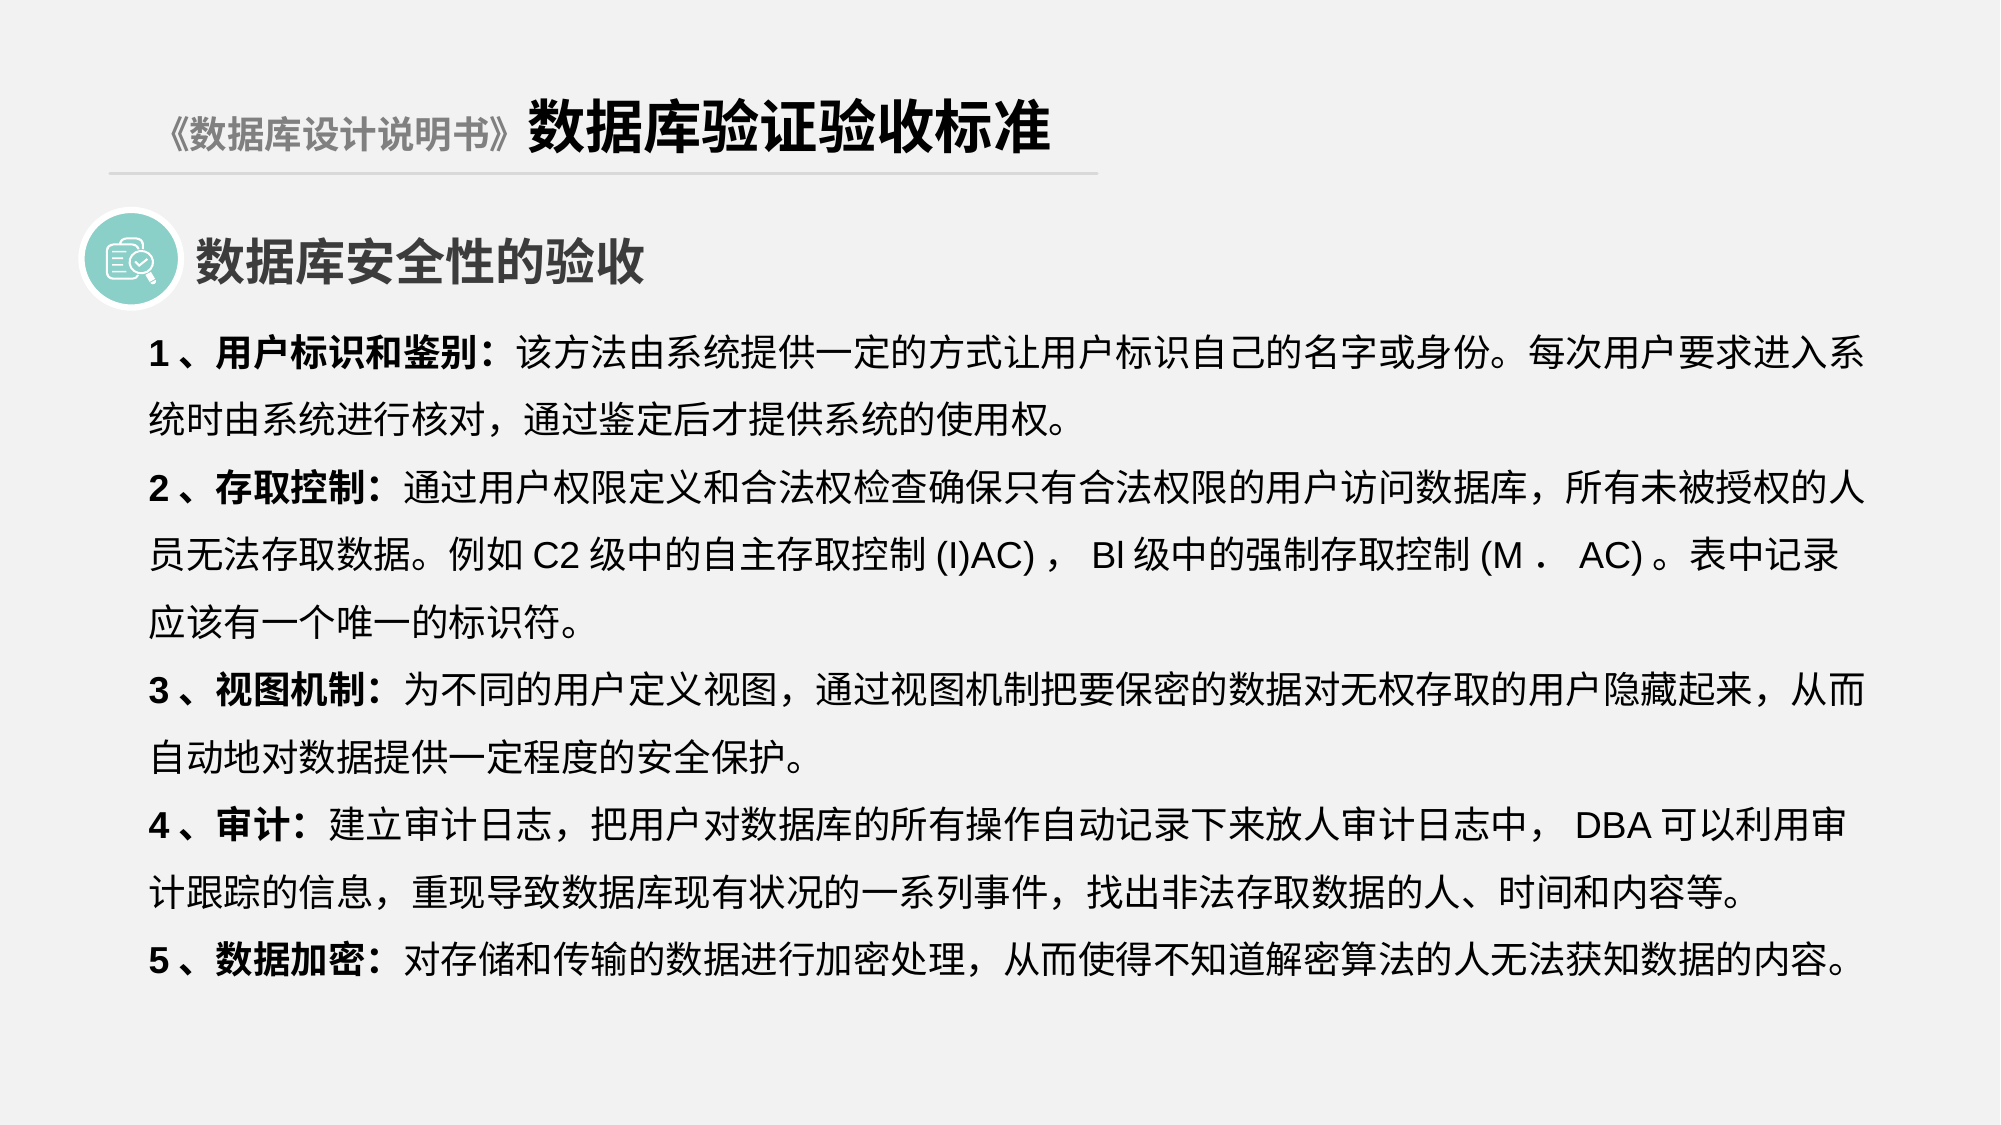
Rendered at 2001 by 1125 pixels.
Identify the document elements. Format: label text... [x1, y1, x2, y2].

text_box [81, 209, 181, 308]
text_box 数据库安全性的验收 [181, 223, 713, 298]
text_box 1、用户标识和鉴别：该方法由系统提供一定的方式让用户标识自己的名字或身份。每次用户要求进入系统时由系统进行核对，通过鉴定后才提供系统的使用权。 2、存取控制：通过用户权限定义和合法权检查确保只有合法权限的用户访问数据库，所有未被授权的人员无法存取数据。例如C2级中的自主存取控制(I)AC)，Bl级中的强制存取控制(M．AC)。表中记录应该有一个唯一的标识符。 3、视图机制：为不同的用户定义视图，通过视图机制把要保密的数据对无权存取的用户隐藏起来，从而自动地对数据提供一定程度的安全保护。 4、审计：建立审计日志，把用户对数据库的所有操作自动记录下来放人审计日志中，DBA可以利用审计跟踪的信息，重现导致数据库现有状况的一系列事件，找出非法存取数据的人、时间和内容等。 5、数据加密：对存储和传输的数据进行加密处理，从而使得不知道解密算法的人无法获知数据的内容。 [133, 299, 1890, 989]
text_box 《数据库设计说明书》数据库验证验收标准 [109, 44, 1890, 169]
